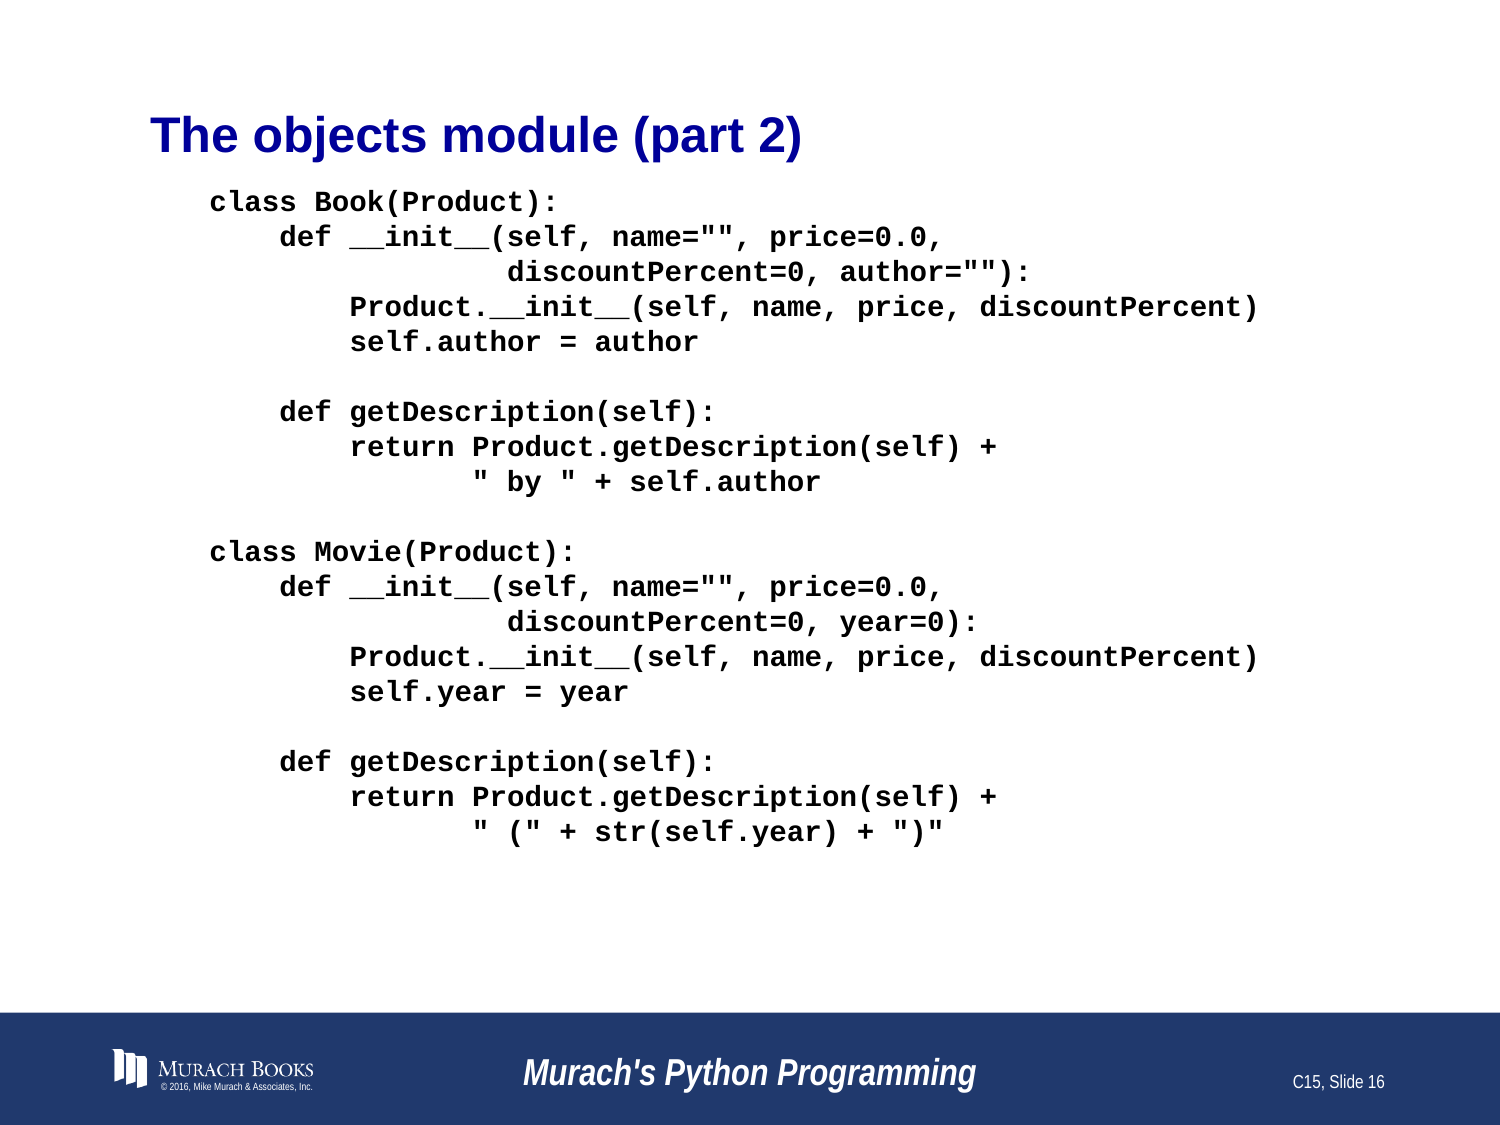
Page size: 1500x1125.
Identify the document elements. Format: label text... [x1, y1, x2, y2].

list class Book(Product): def __init__(self, name="", price=0.0, discountPercent=0, author=""): Product.__init__(self, name, price, discountPercent) self.author = author def getDescription(self): return Product.getDescription(self) + " by " + self.author class Movie(Product): def __init__(self, name="", price=0.0, discountPercent=0, year=0): Product.__init__(self, name, price, discountPercent) self.year = year def getDescription(self): return Product.getDescription(self) + " (" + str(self.year) + ")" [137, 174, 1350, 975]
slide_number Murach's Python Programming [463, 1025, 1050, 1100]
footer © 2016, Mike Murach & Associates, Inc. [12, 1025, 463, 1100]
slide_number C15, Slide 16 [1087, 1025, 1400, 1100]
title The objects module (part 2) [150, 102, 1350, 164]
